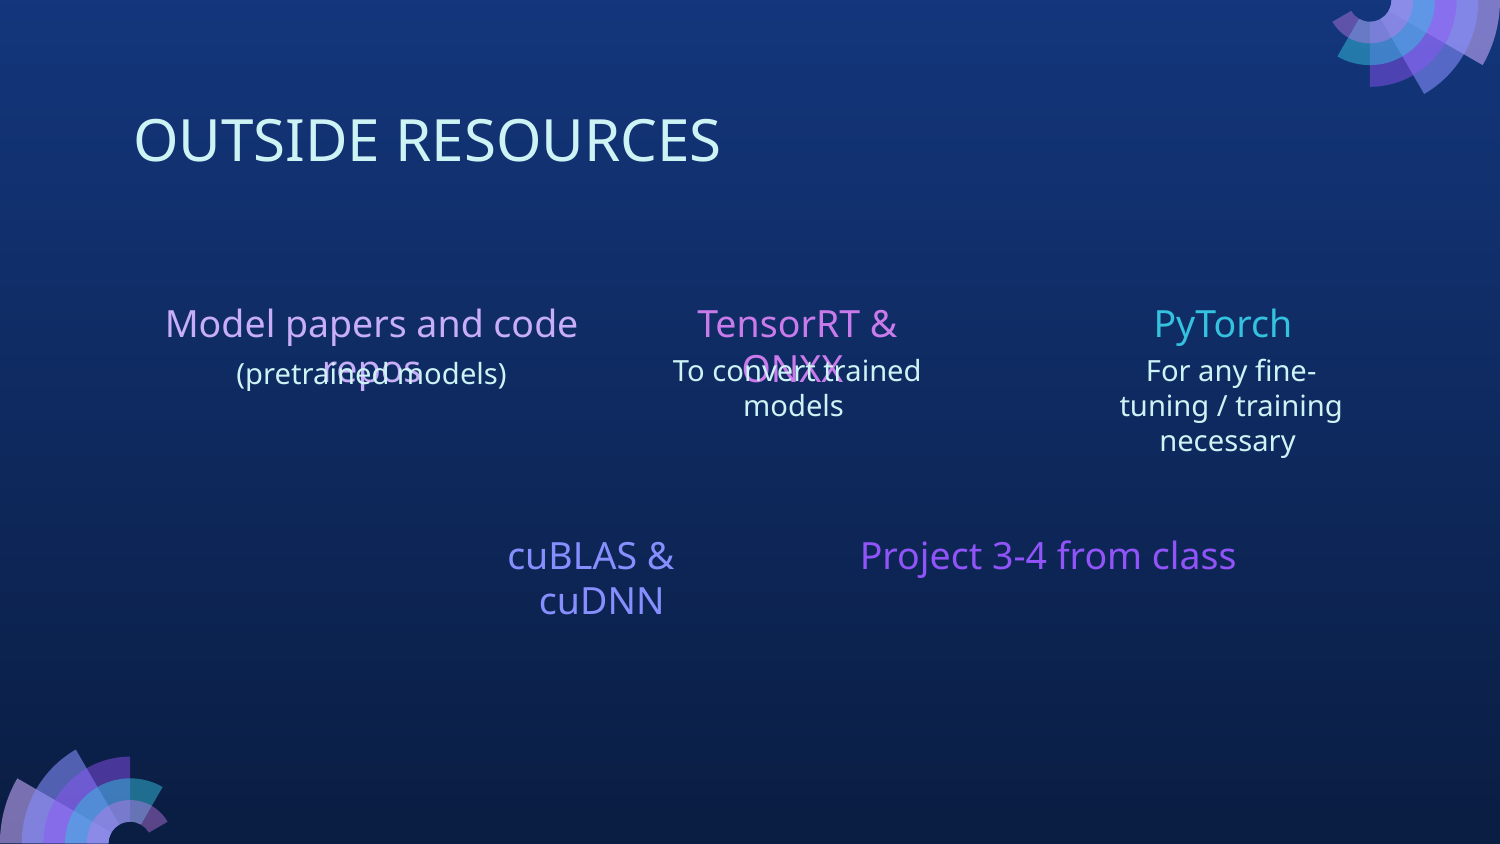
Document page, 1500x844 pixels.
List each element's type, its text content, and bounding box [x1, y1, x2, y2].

subtitle To convert trained models [610, 337, 985, 432]
subtitle TensorRT & ONXX [638, 285, 957, 337]
subtitle Project 3-4 from class [844, 517, 1266, 581]
subtitle PyTorch [1064, 285, 1382, 350]
subtitle For any fine-tuning / training necessary [1080, 337, 1382, 432]
subtitle (pretrained models) [184, 339, 559, 430]
subtitle cuBLAS & cuDNN [371, 517, 690, 581]
title OUTSIDE RESOURCES [118, 88, 1382, 183]
subtitle Model papers and code repos [104, 285, 638, 350]
